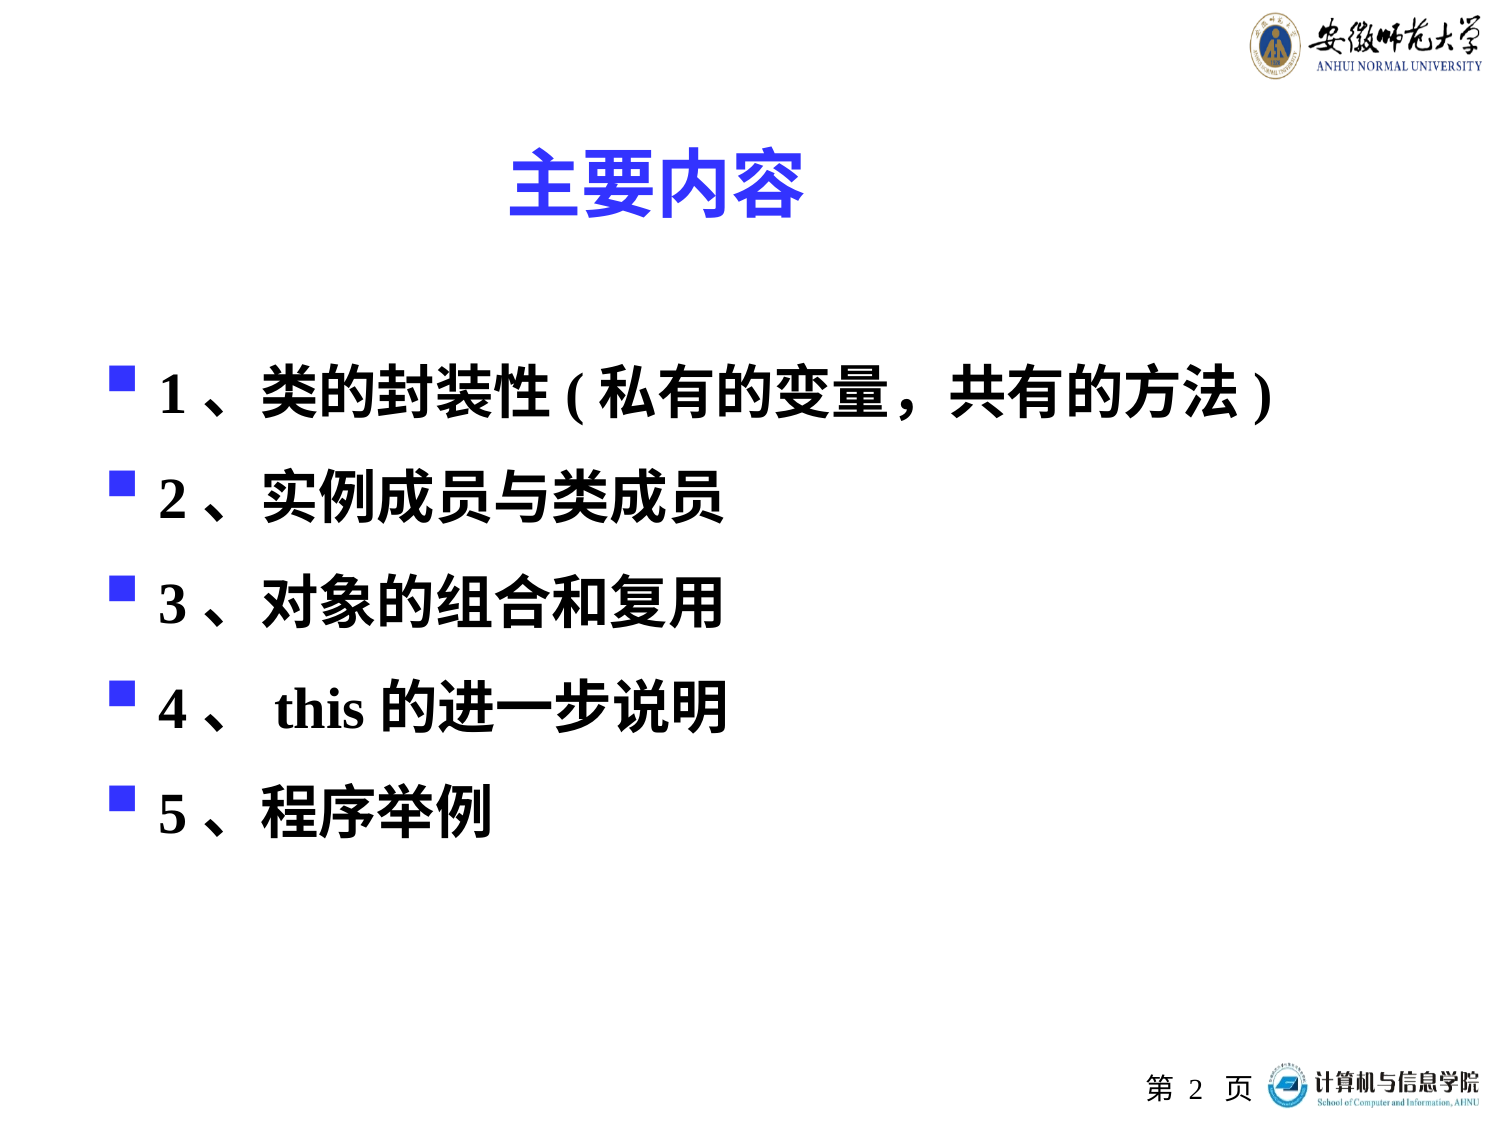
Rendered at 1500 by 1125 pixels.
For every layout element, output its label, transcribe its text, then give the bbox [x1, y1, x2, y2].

picture [1237, 2, 1500, 114]
footer 第 页 [962, 1062, 1438, 1118]
picture [1245, 1057, 1500, 1120]
list 1、类的封装性(私有的变量，共有的方法) 2、实例成员与类成员 3、对象的组合和复用 4、this的进一步说明 5、程序举例 [87, 312, 1363, 988]
title 主要内容 [112, 125, 1200, 238]
